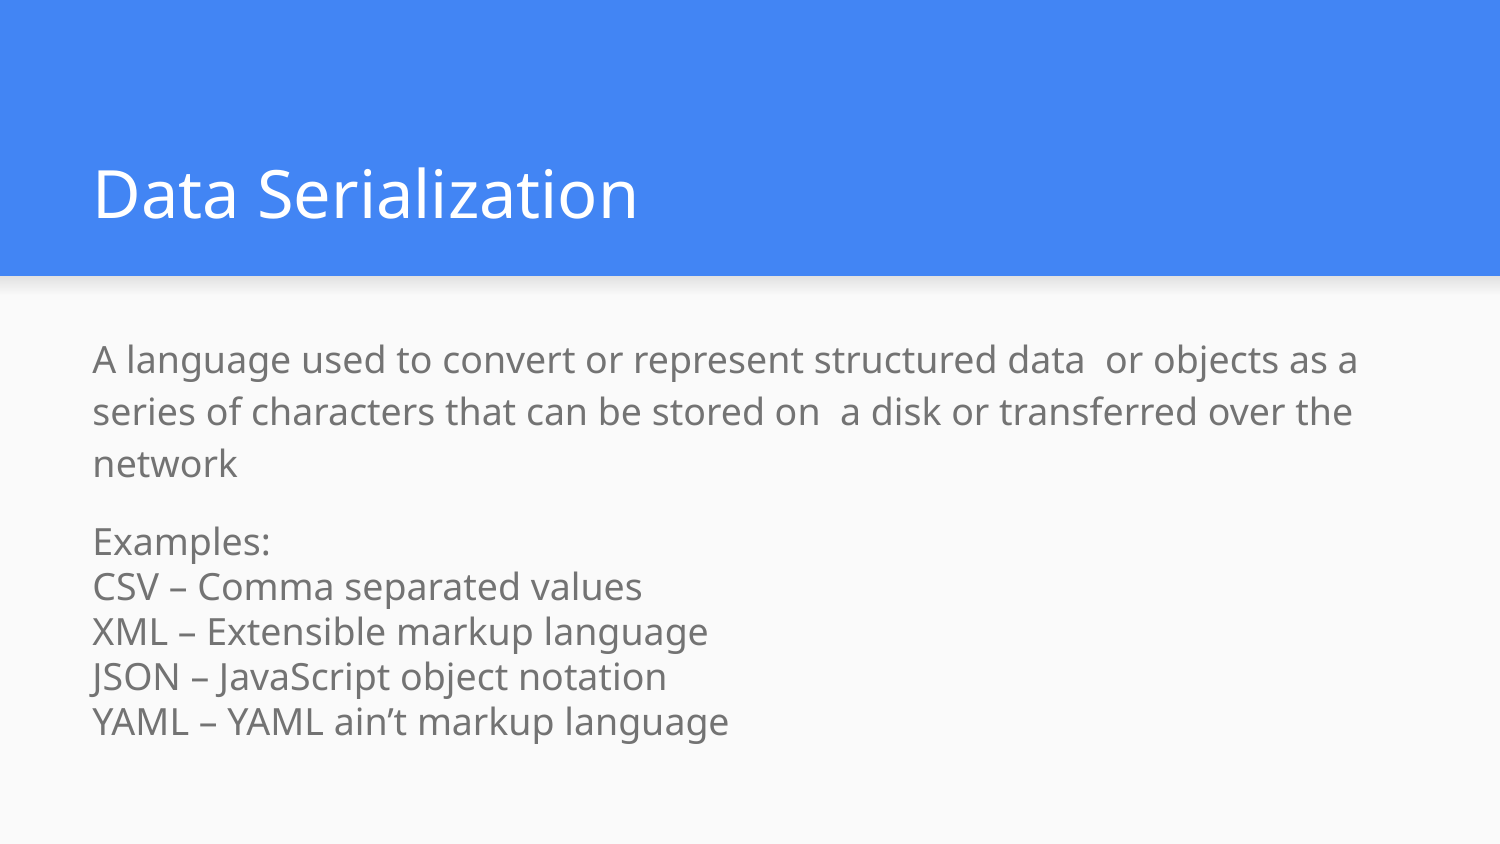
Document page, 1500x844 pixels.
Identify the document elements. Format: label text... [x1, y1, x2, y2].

title Data Serialization [77, 121, 1427, 248]
list A language used to convert or represent structured data or objects as a series of characters that can be stored on a disk or transferred over the network Examples: CSV – Comma separated values XML – Extensible markup language JSON – JavaScript object notation YAML – YAML ain’t markup language [77, 314, 1427, 760]
